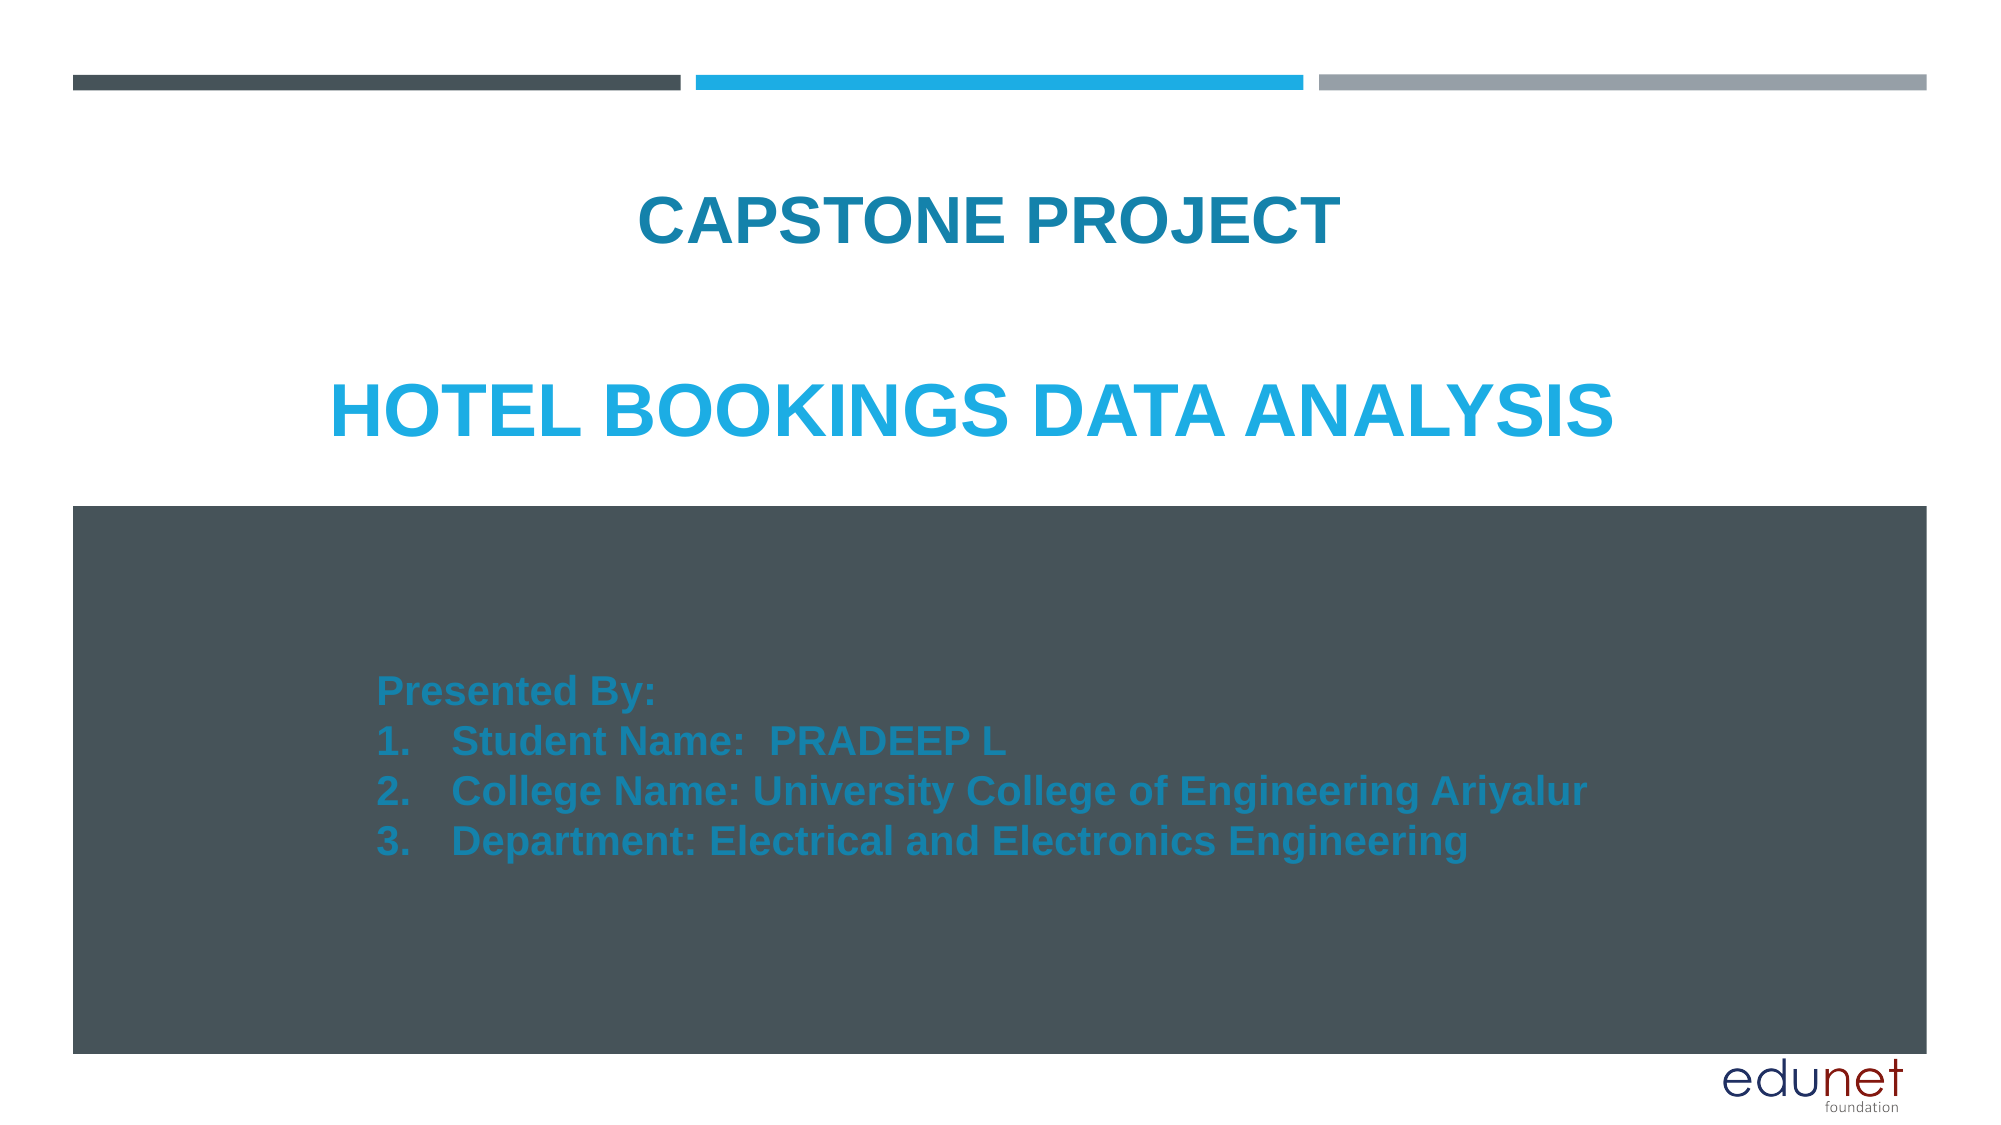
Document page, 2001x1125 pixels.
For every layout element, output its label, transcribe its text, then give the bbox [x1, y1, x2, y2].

text_box CAPSTONE PROJECT [0, 169, 2000, 265]
picture [1719, 1056, 1905, 1116]
title HOTEL BOOKINGS DATA ANALYSIS [222, 298, 1723, 460]
text_box Presented By: Student Name: PRADEEP L College Name: University College of Engineering Ariyalur Department: Electrical and Electronics Engineering [361, 656, 1671, 872]
